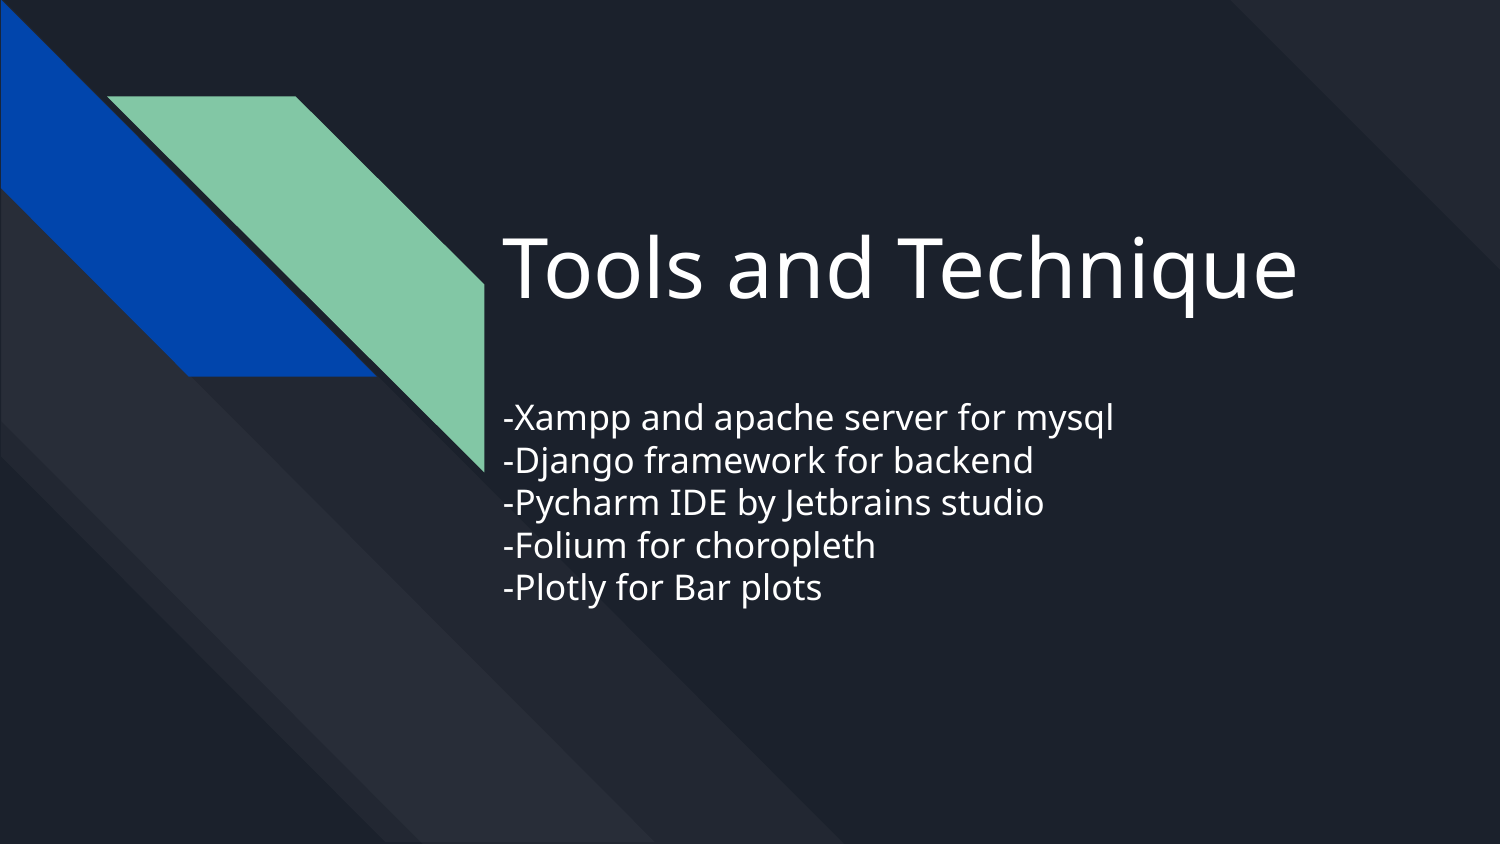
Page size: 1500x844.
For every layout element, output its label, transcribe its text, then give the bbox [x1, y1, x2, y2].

title Tools and Technique [487, 200, 1474, 347]
subtitle -Xampp and apache server for mysql -Django framework for backend -Pycharm IDE by Jetbrains studio -Folium for choropleth -Plotly for Bar plots [487, 380, 1453, 759]
